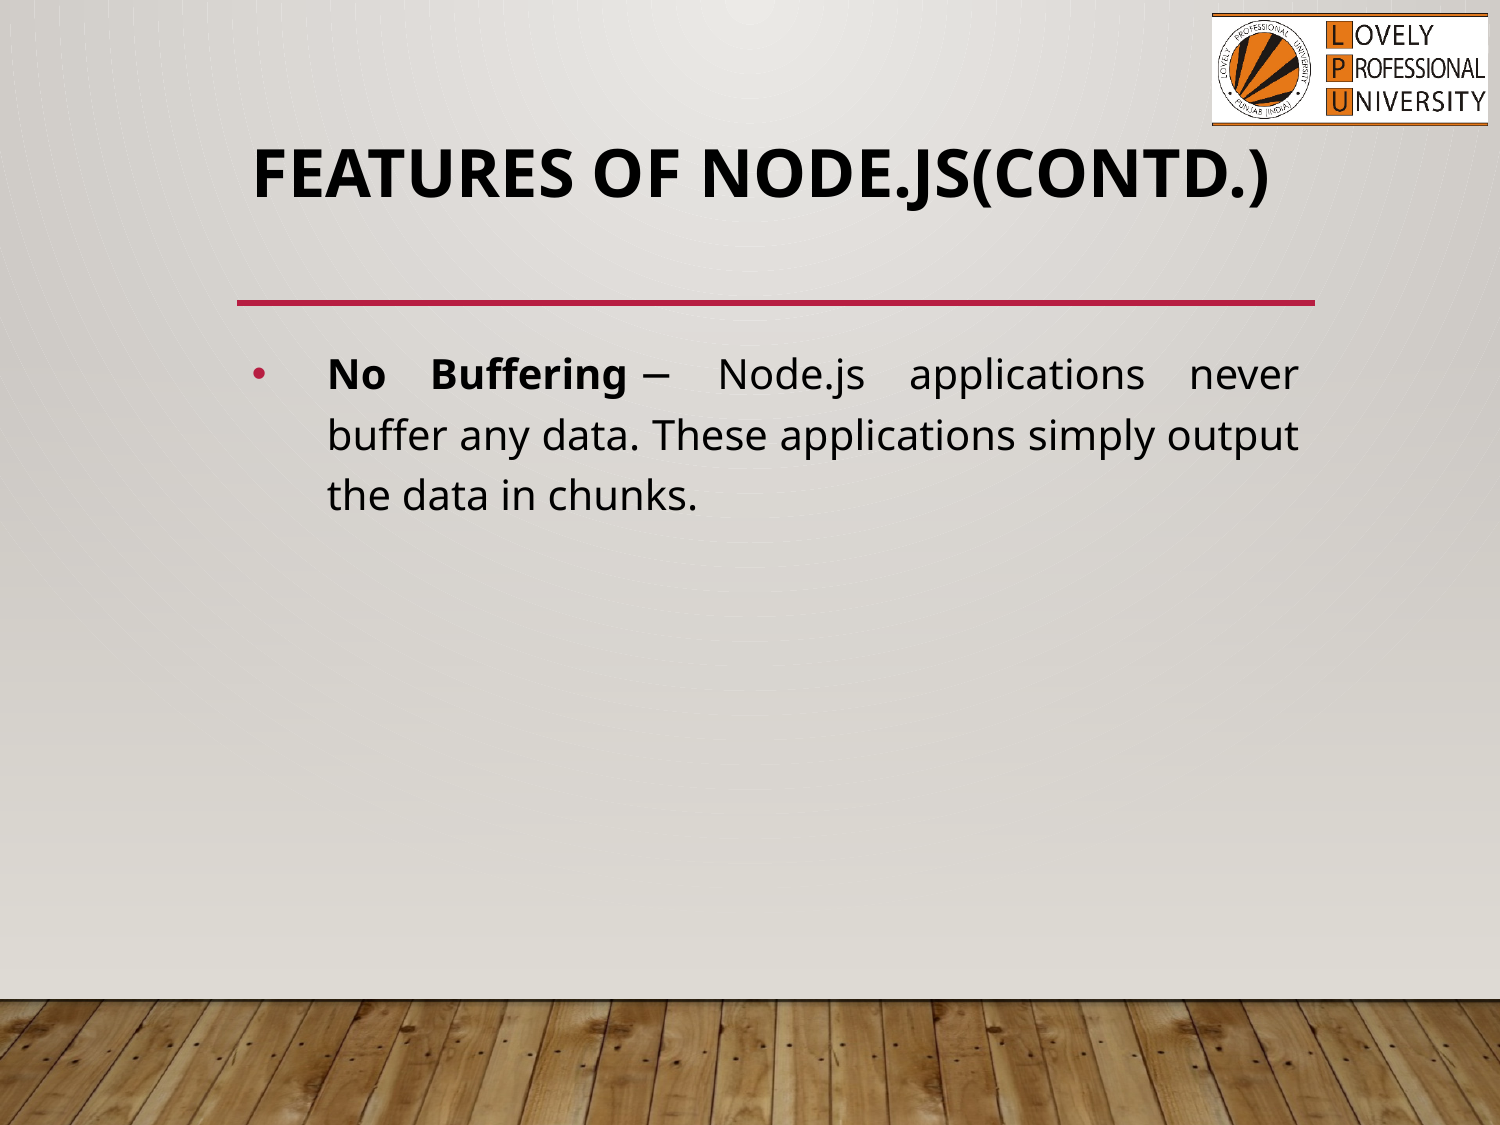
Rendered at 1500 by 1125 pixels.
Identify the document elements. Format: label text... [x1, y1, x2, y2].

list No Buffering − Node.js applications never buffer any data. These applications simply output the data in chunks. [236, 330, 1315, 897]
title Features of node.js(contd.) [236, 131, 1315, 305]
picture [0, 999, 1500, 1125]
picture [1212, 13, 1488, 126]
